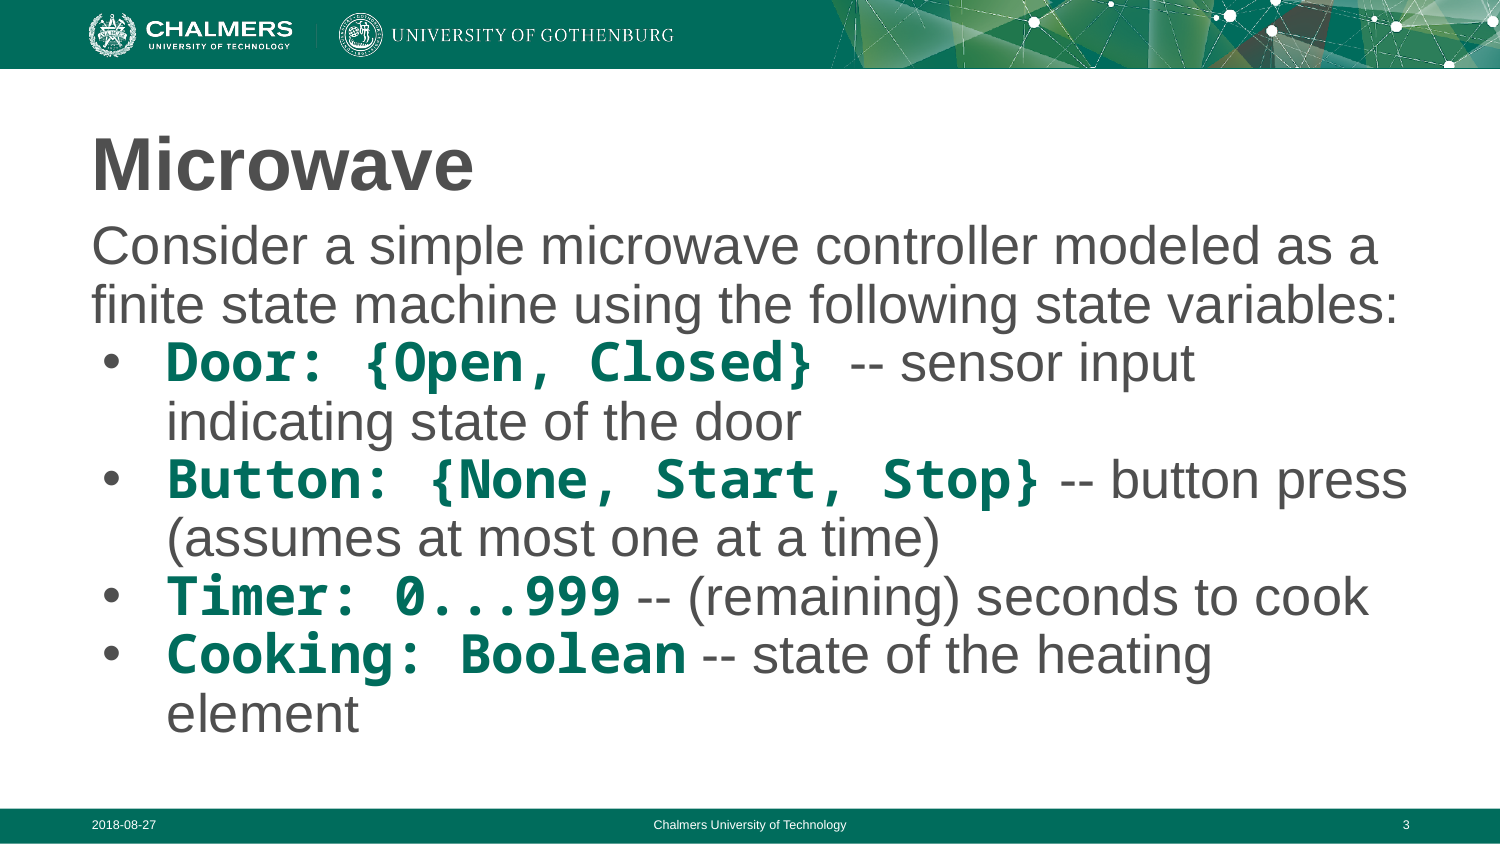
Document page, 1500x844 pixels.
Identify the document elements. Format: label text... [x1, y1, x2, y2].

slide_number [76, 809, 427, 844]
title Microwave [76, 100, 1425, 210]
picture [64, 0, 696, 85]
footer Chalmers University of Technology [512, 809, 988, 844]
picture [759, 0, 1500, 68]
slide_number ‹#› [1074, 809, 1425, 844]
list Consider a simple microwave controller modeled as a finite state machine using the following state variables: Door: {Open, Closed} -- sensor input indicating state of the door Button: {None, Start, Stop} -- button press (assumes at most one at a time) Timer: 0...999 -- (remaining) seconds to cook Cooking: Boolean -- state of the heating element [76, 210, 1425, 782]
